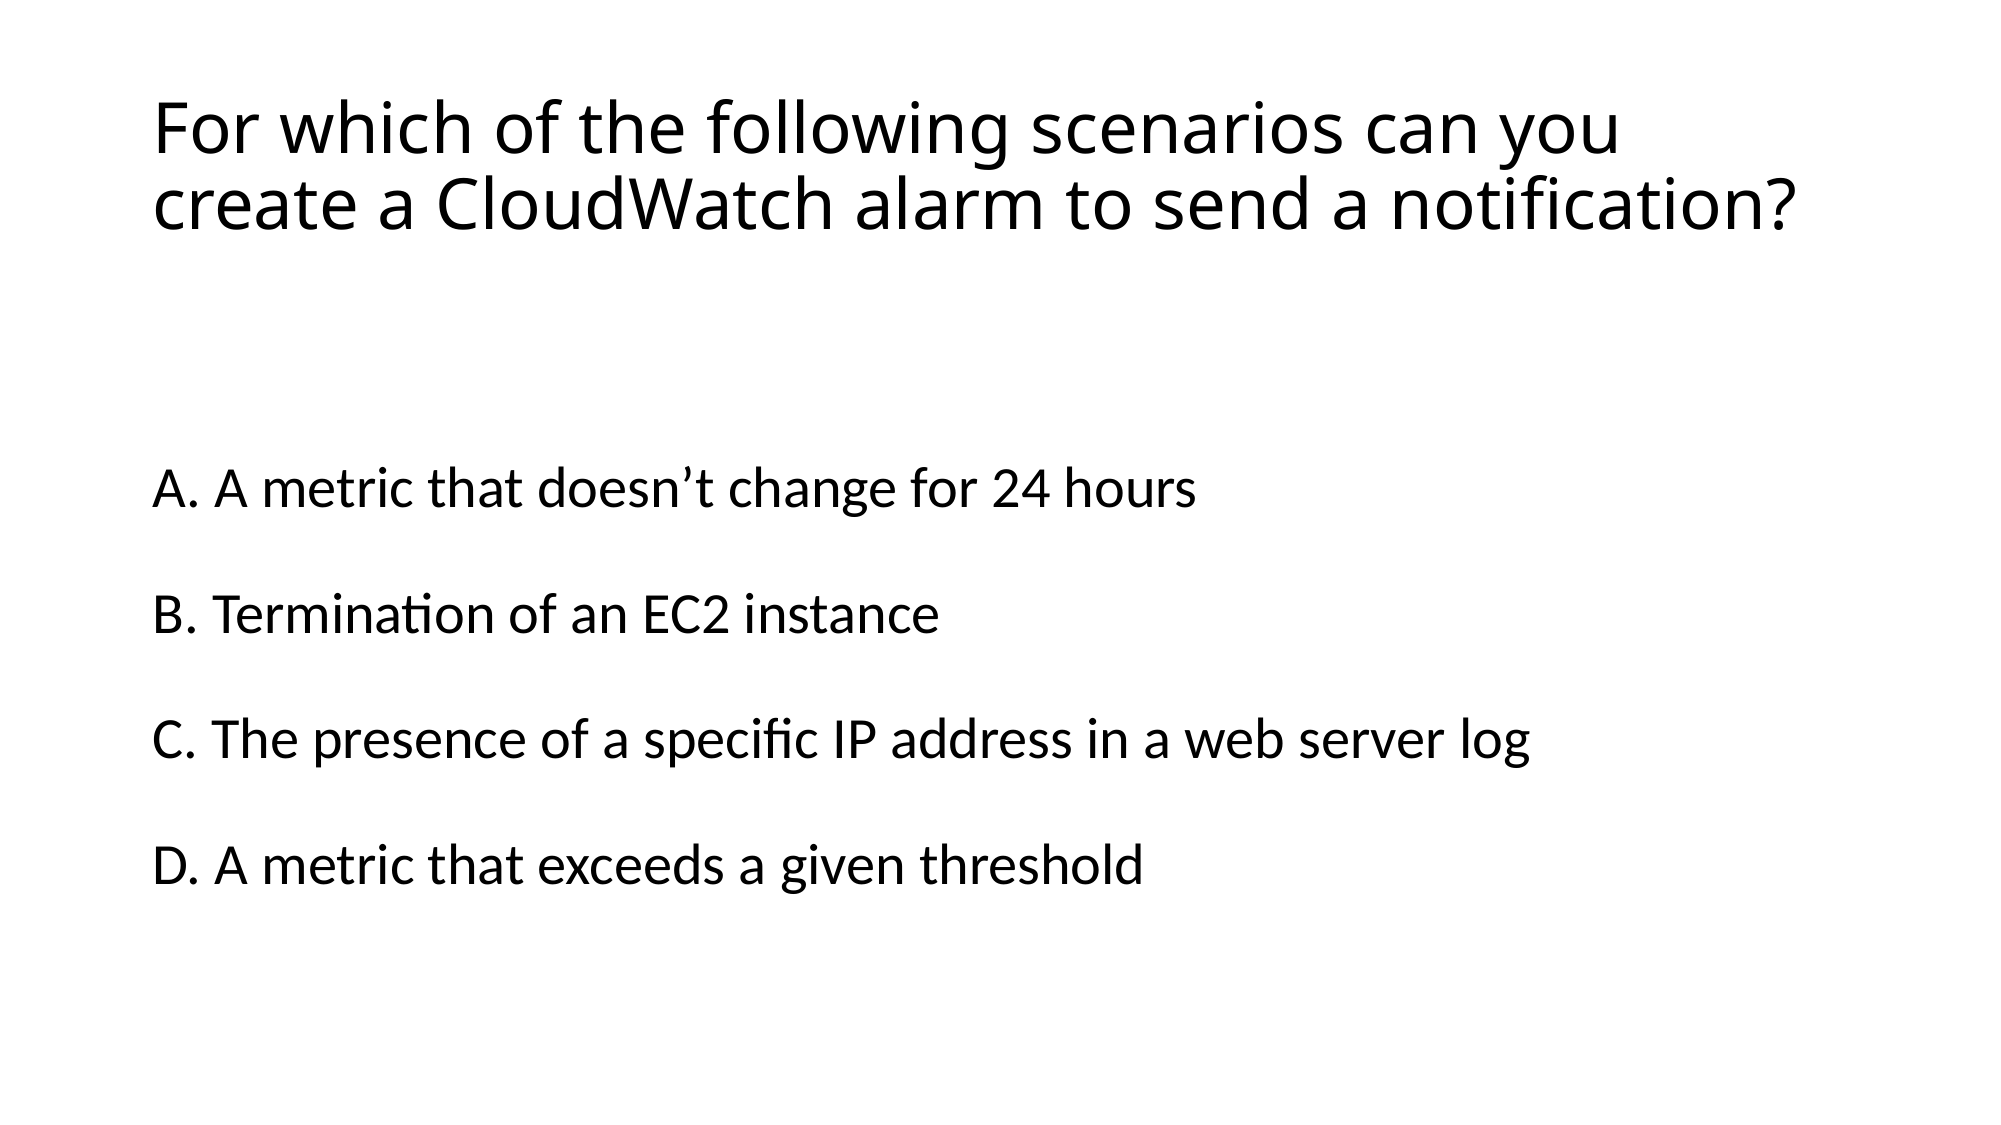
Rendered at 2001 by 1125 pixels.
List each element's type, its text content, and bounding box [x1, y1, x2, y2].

title For which of the following scenarios can you create a CloudWatch alarm to send a notification? [137, 59, 1863, 278]
list A. A metric that doesn’t change for 24 hours B. Termination of an EC2 instance C. The presence of a specific IP address in a web server log D. A metric that exceeds a given threshold [137, 406, 1863, 1014]
